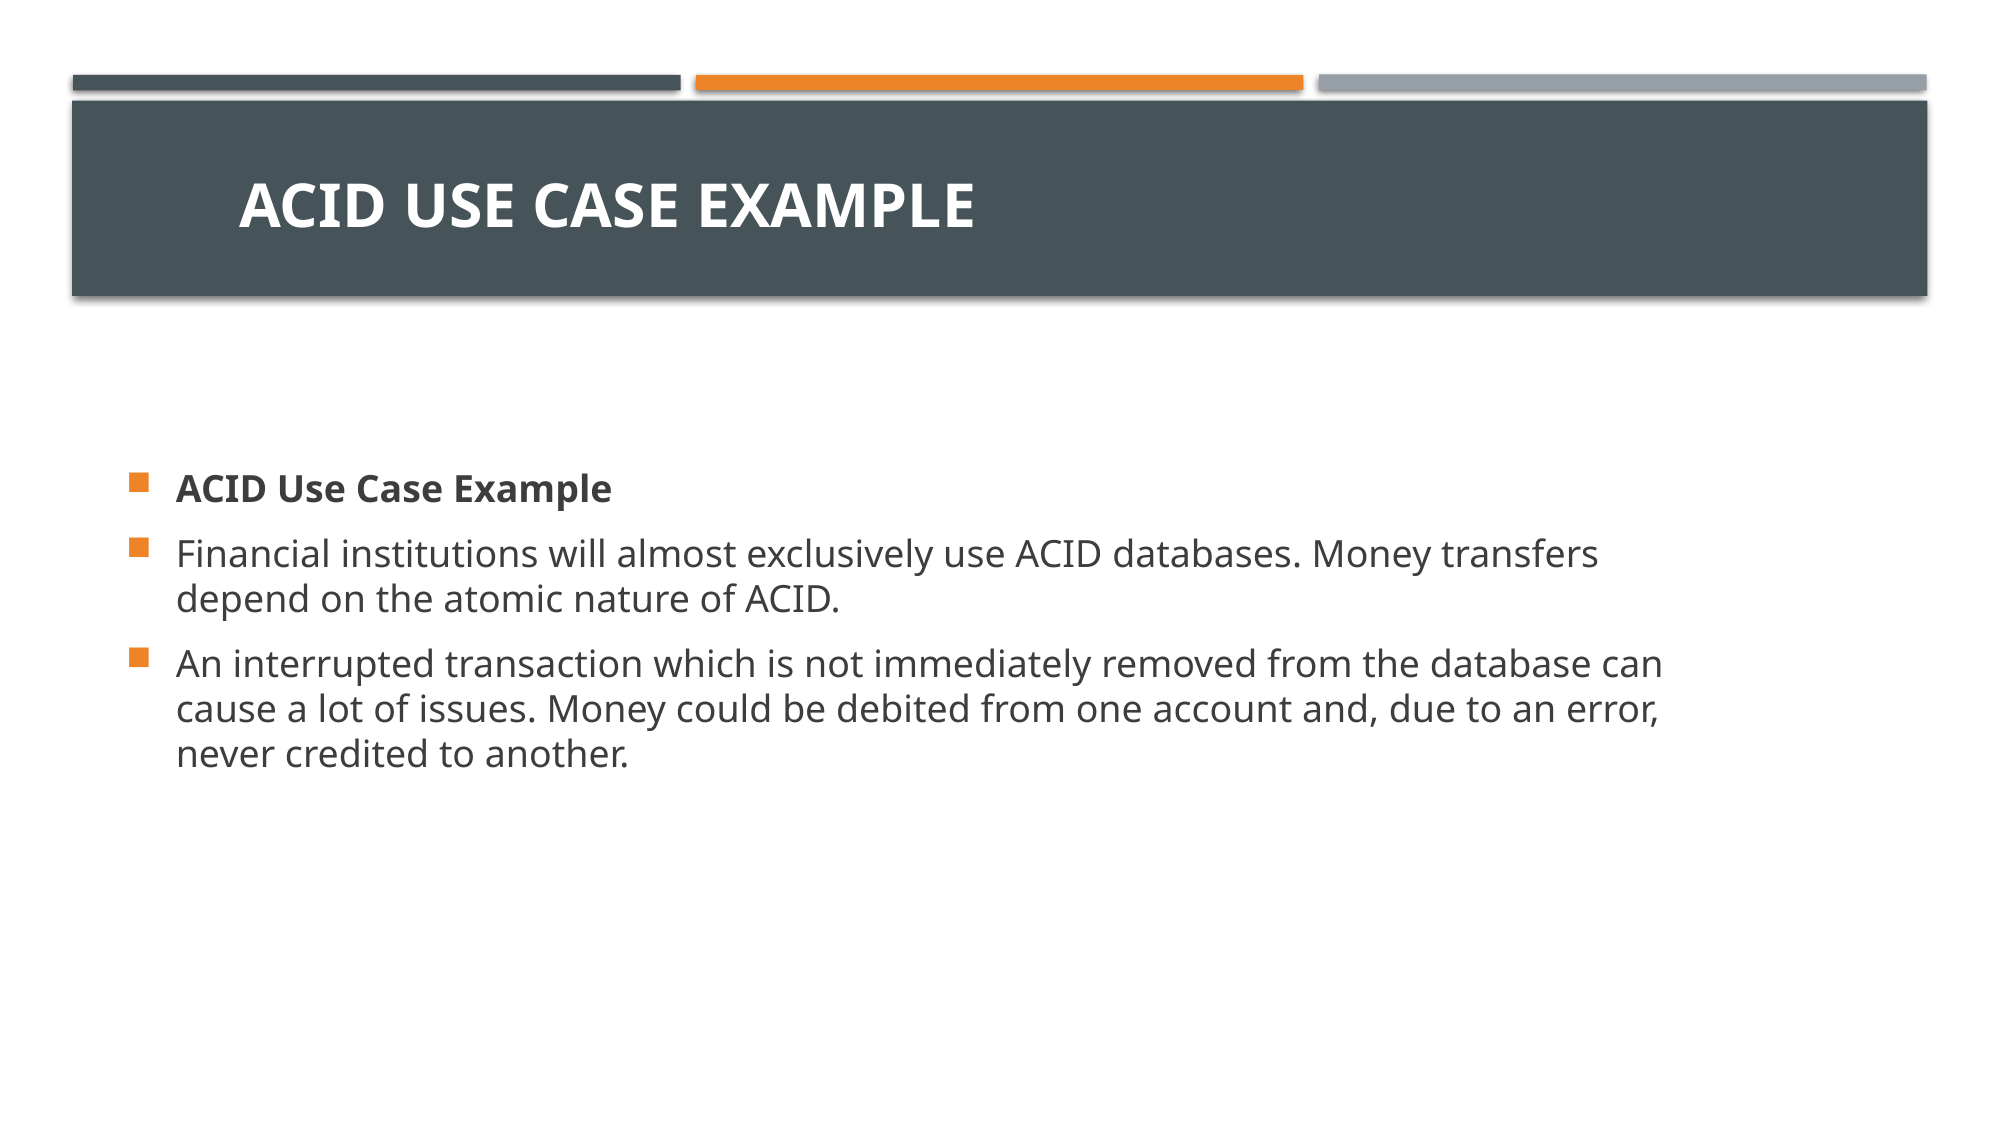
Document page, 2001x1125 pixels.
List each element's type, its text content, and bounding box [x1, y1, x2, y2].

list ACID Use Case Example Financial institutions will almost exclusively use ACID databases. Money transfers depend on the atomic nature of ACID. An interrupted transaction which is not immediately removed from the database can cause a lot of issues. Money could be debited from one account and, due to an error, never credited to another. [110, 358, 1745, 926]
title ACID Use Case Example [0, 157, 1479, 320]
